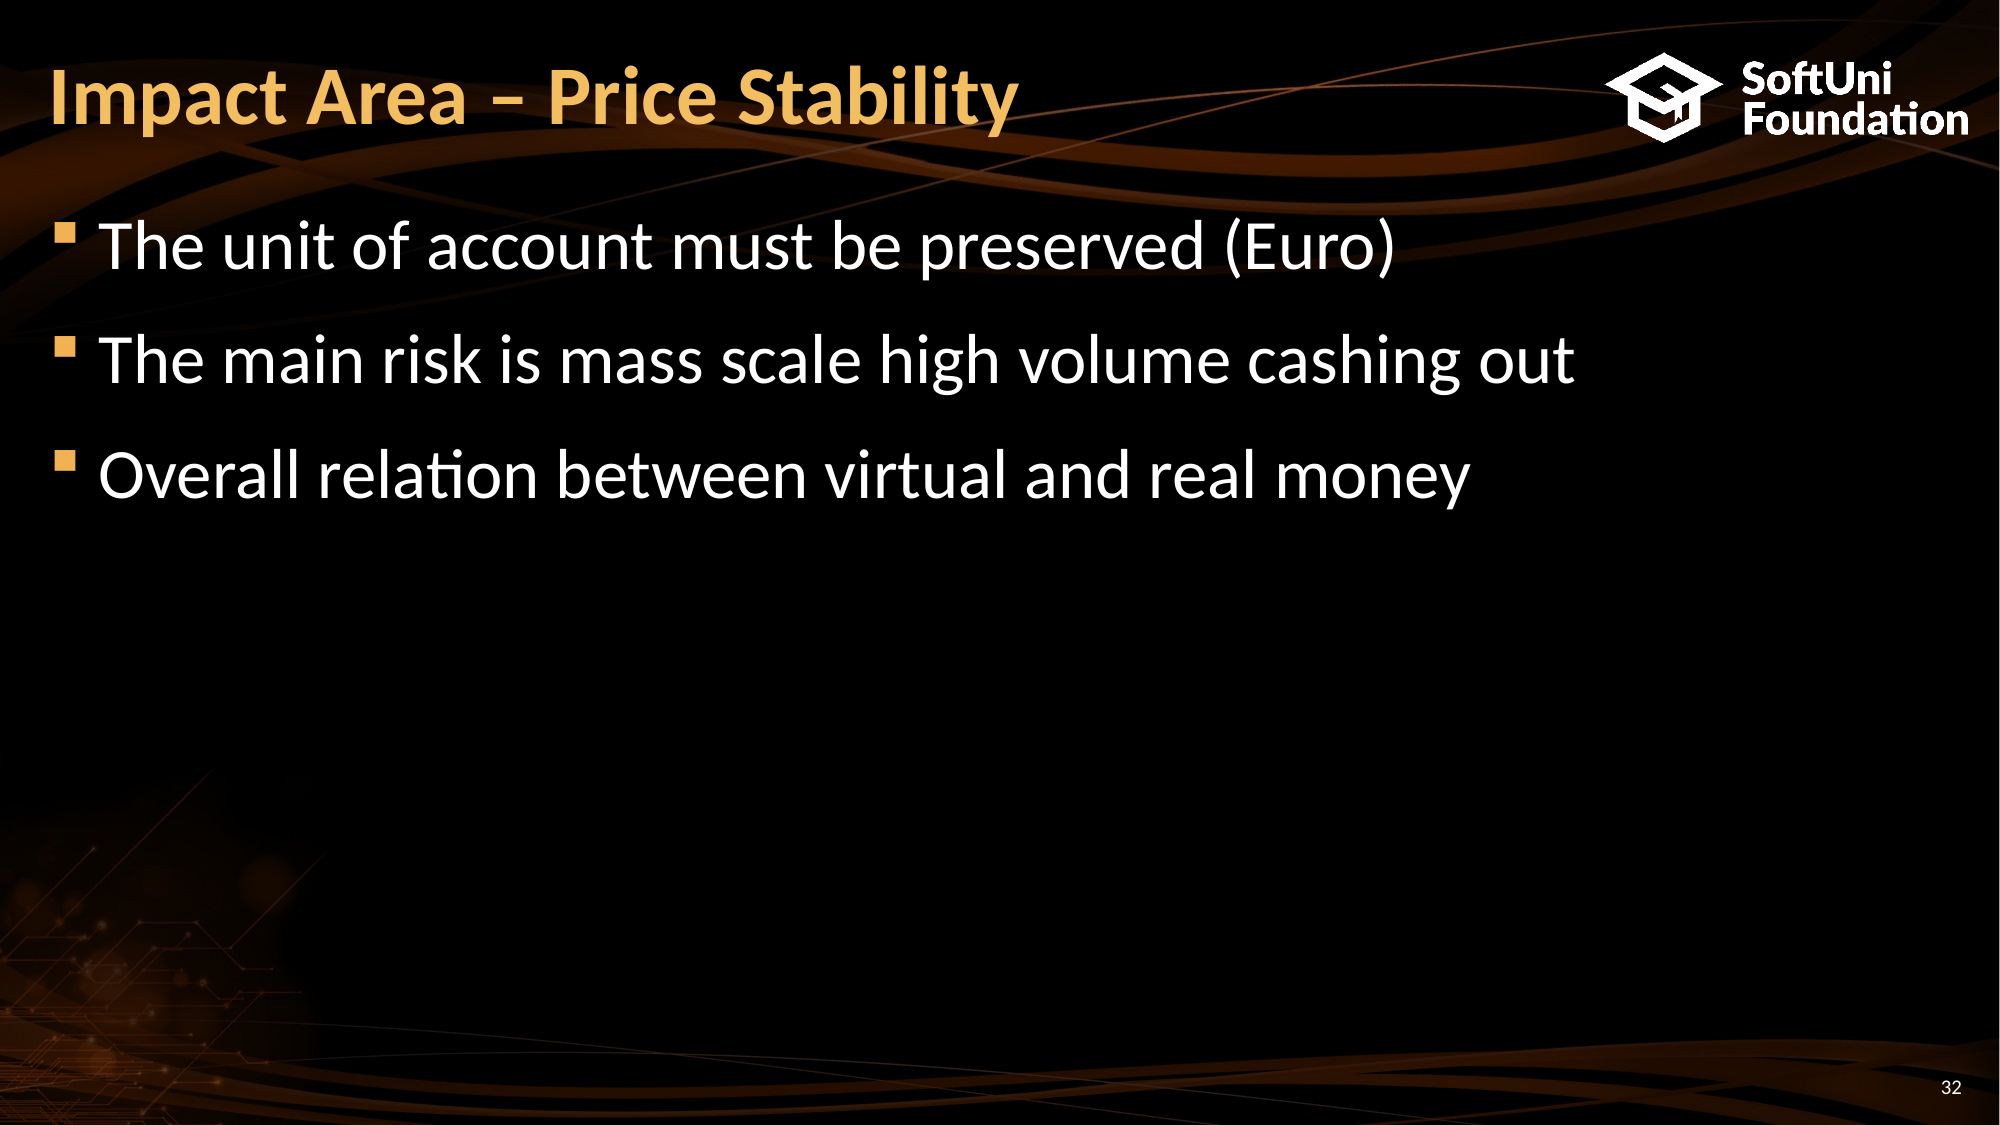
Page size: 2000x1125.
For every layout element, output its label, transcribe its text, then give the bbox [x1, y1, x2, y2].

list The unit of account must be preserved (Euro) The main risk is mass scale high volume cashing out Overall relation between virtual and real money [31, 188, 1968, 1103]
title Impact Area – Price Stability [30, 6, 1602, 189]
picture [0, 0, 2000, 1125]
